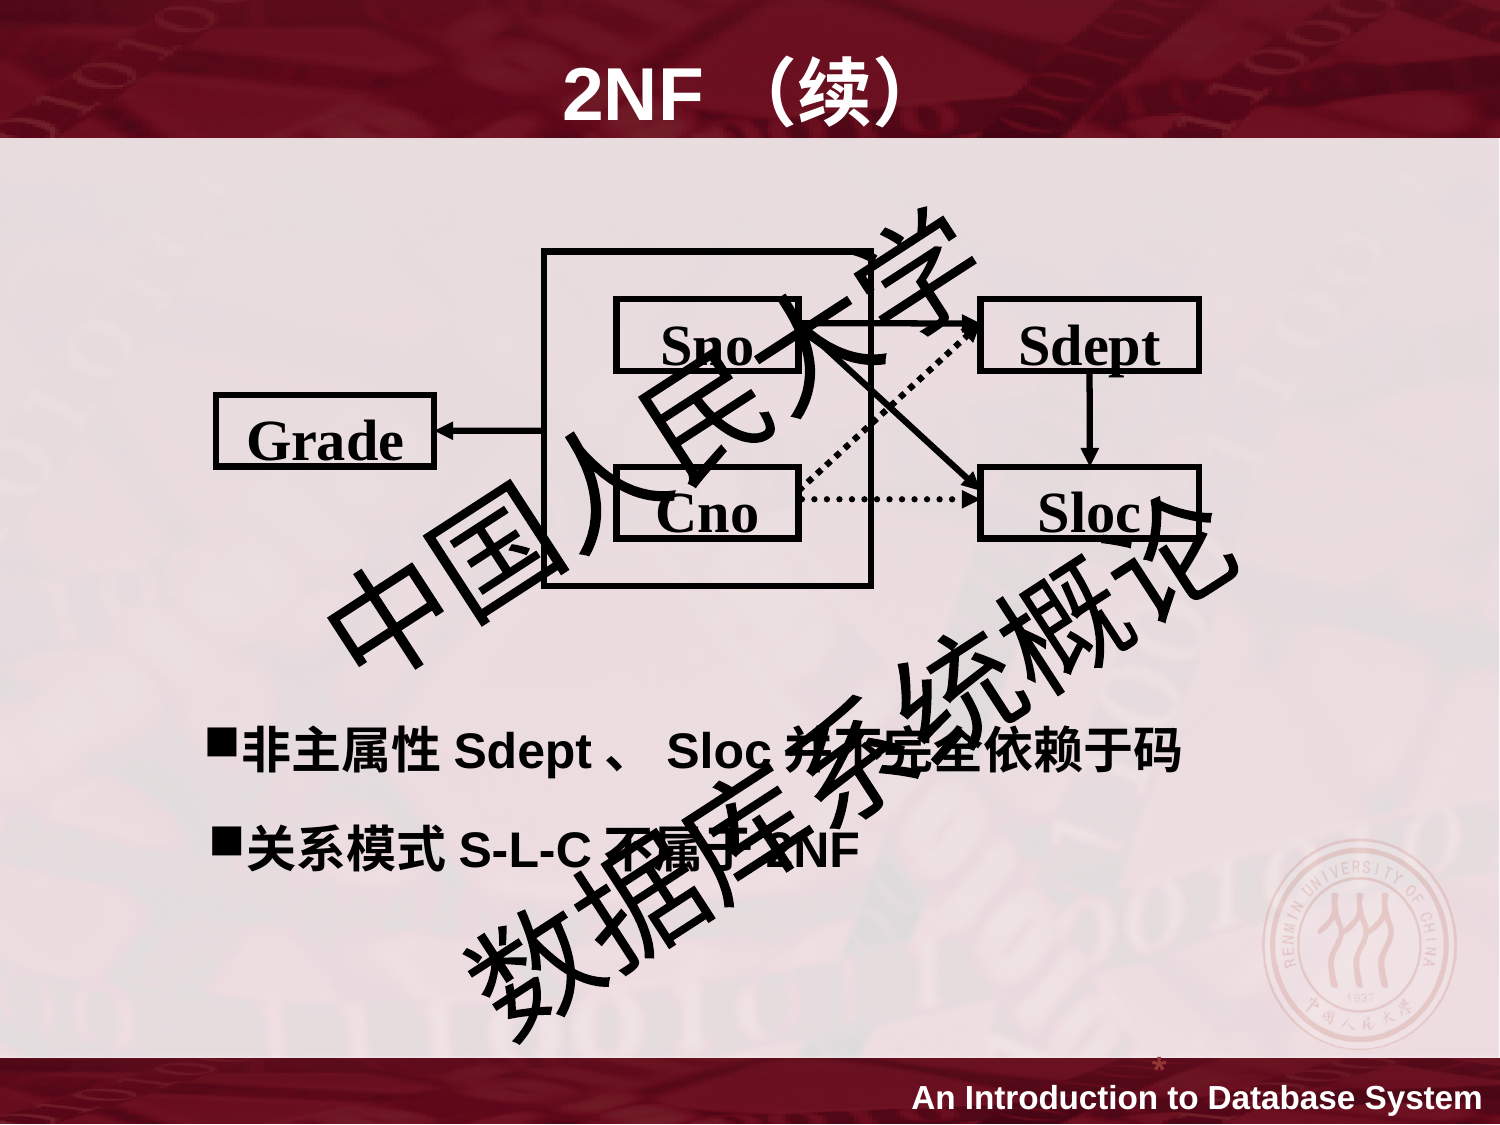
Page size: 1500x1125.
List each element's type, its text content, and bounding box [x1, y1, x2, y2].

title 2NF（续） [79, 18, 1430, 163]
text_box [88, 1039, 443, 1082]
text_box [215, 251, 1200, 587]
picture [0, 0, 1500, 1125]
text_box 关系模式S-L-C不属于2NF [163, 810, 875, 886]
text_box * [1136, 1042, 1430, 1093]
text_box 非主属性Sdept、Sloc并不完全依赖于码 [158, 711, 1199, 786]
